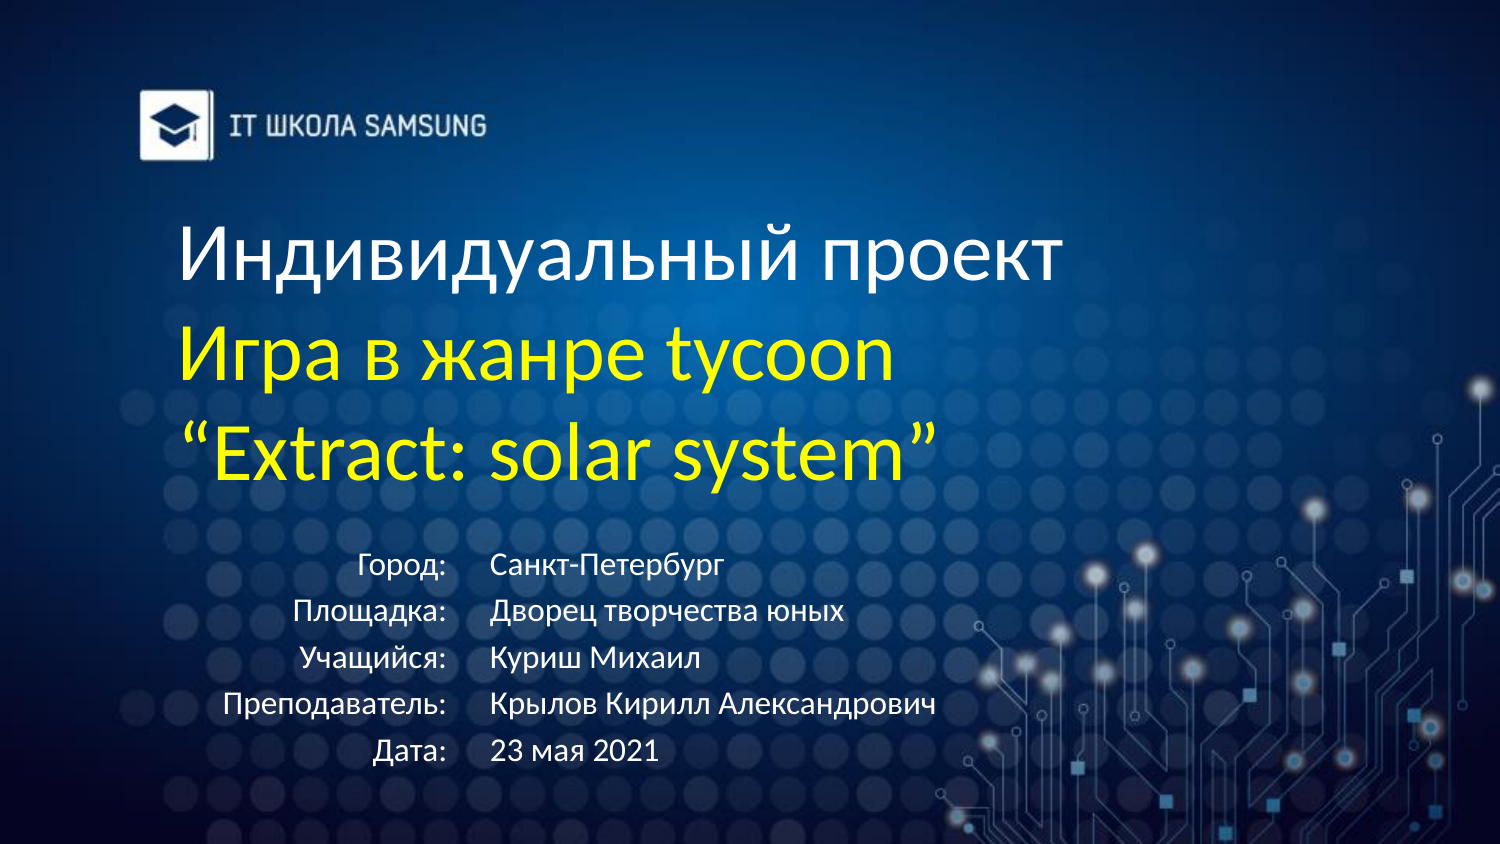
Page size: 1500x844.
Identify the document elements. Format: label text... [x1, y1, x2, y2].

title Индивидуальный проект Игра в жанре tycoon “Extract: solar system” [162, 171, 1388, 522]
subtitle Город: Площадка: Учащийся: Преподаватель: Дата: [162, 534, 463, 844]
picture [0, 0, 1500, 844]
text_box Санкт-Петербург Дворец творчества юных Куриш Михаил Крылов Кирилл Александрович 23 мая 2021 [474, 534, 1038, 776]
